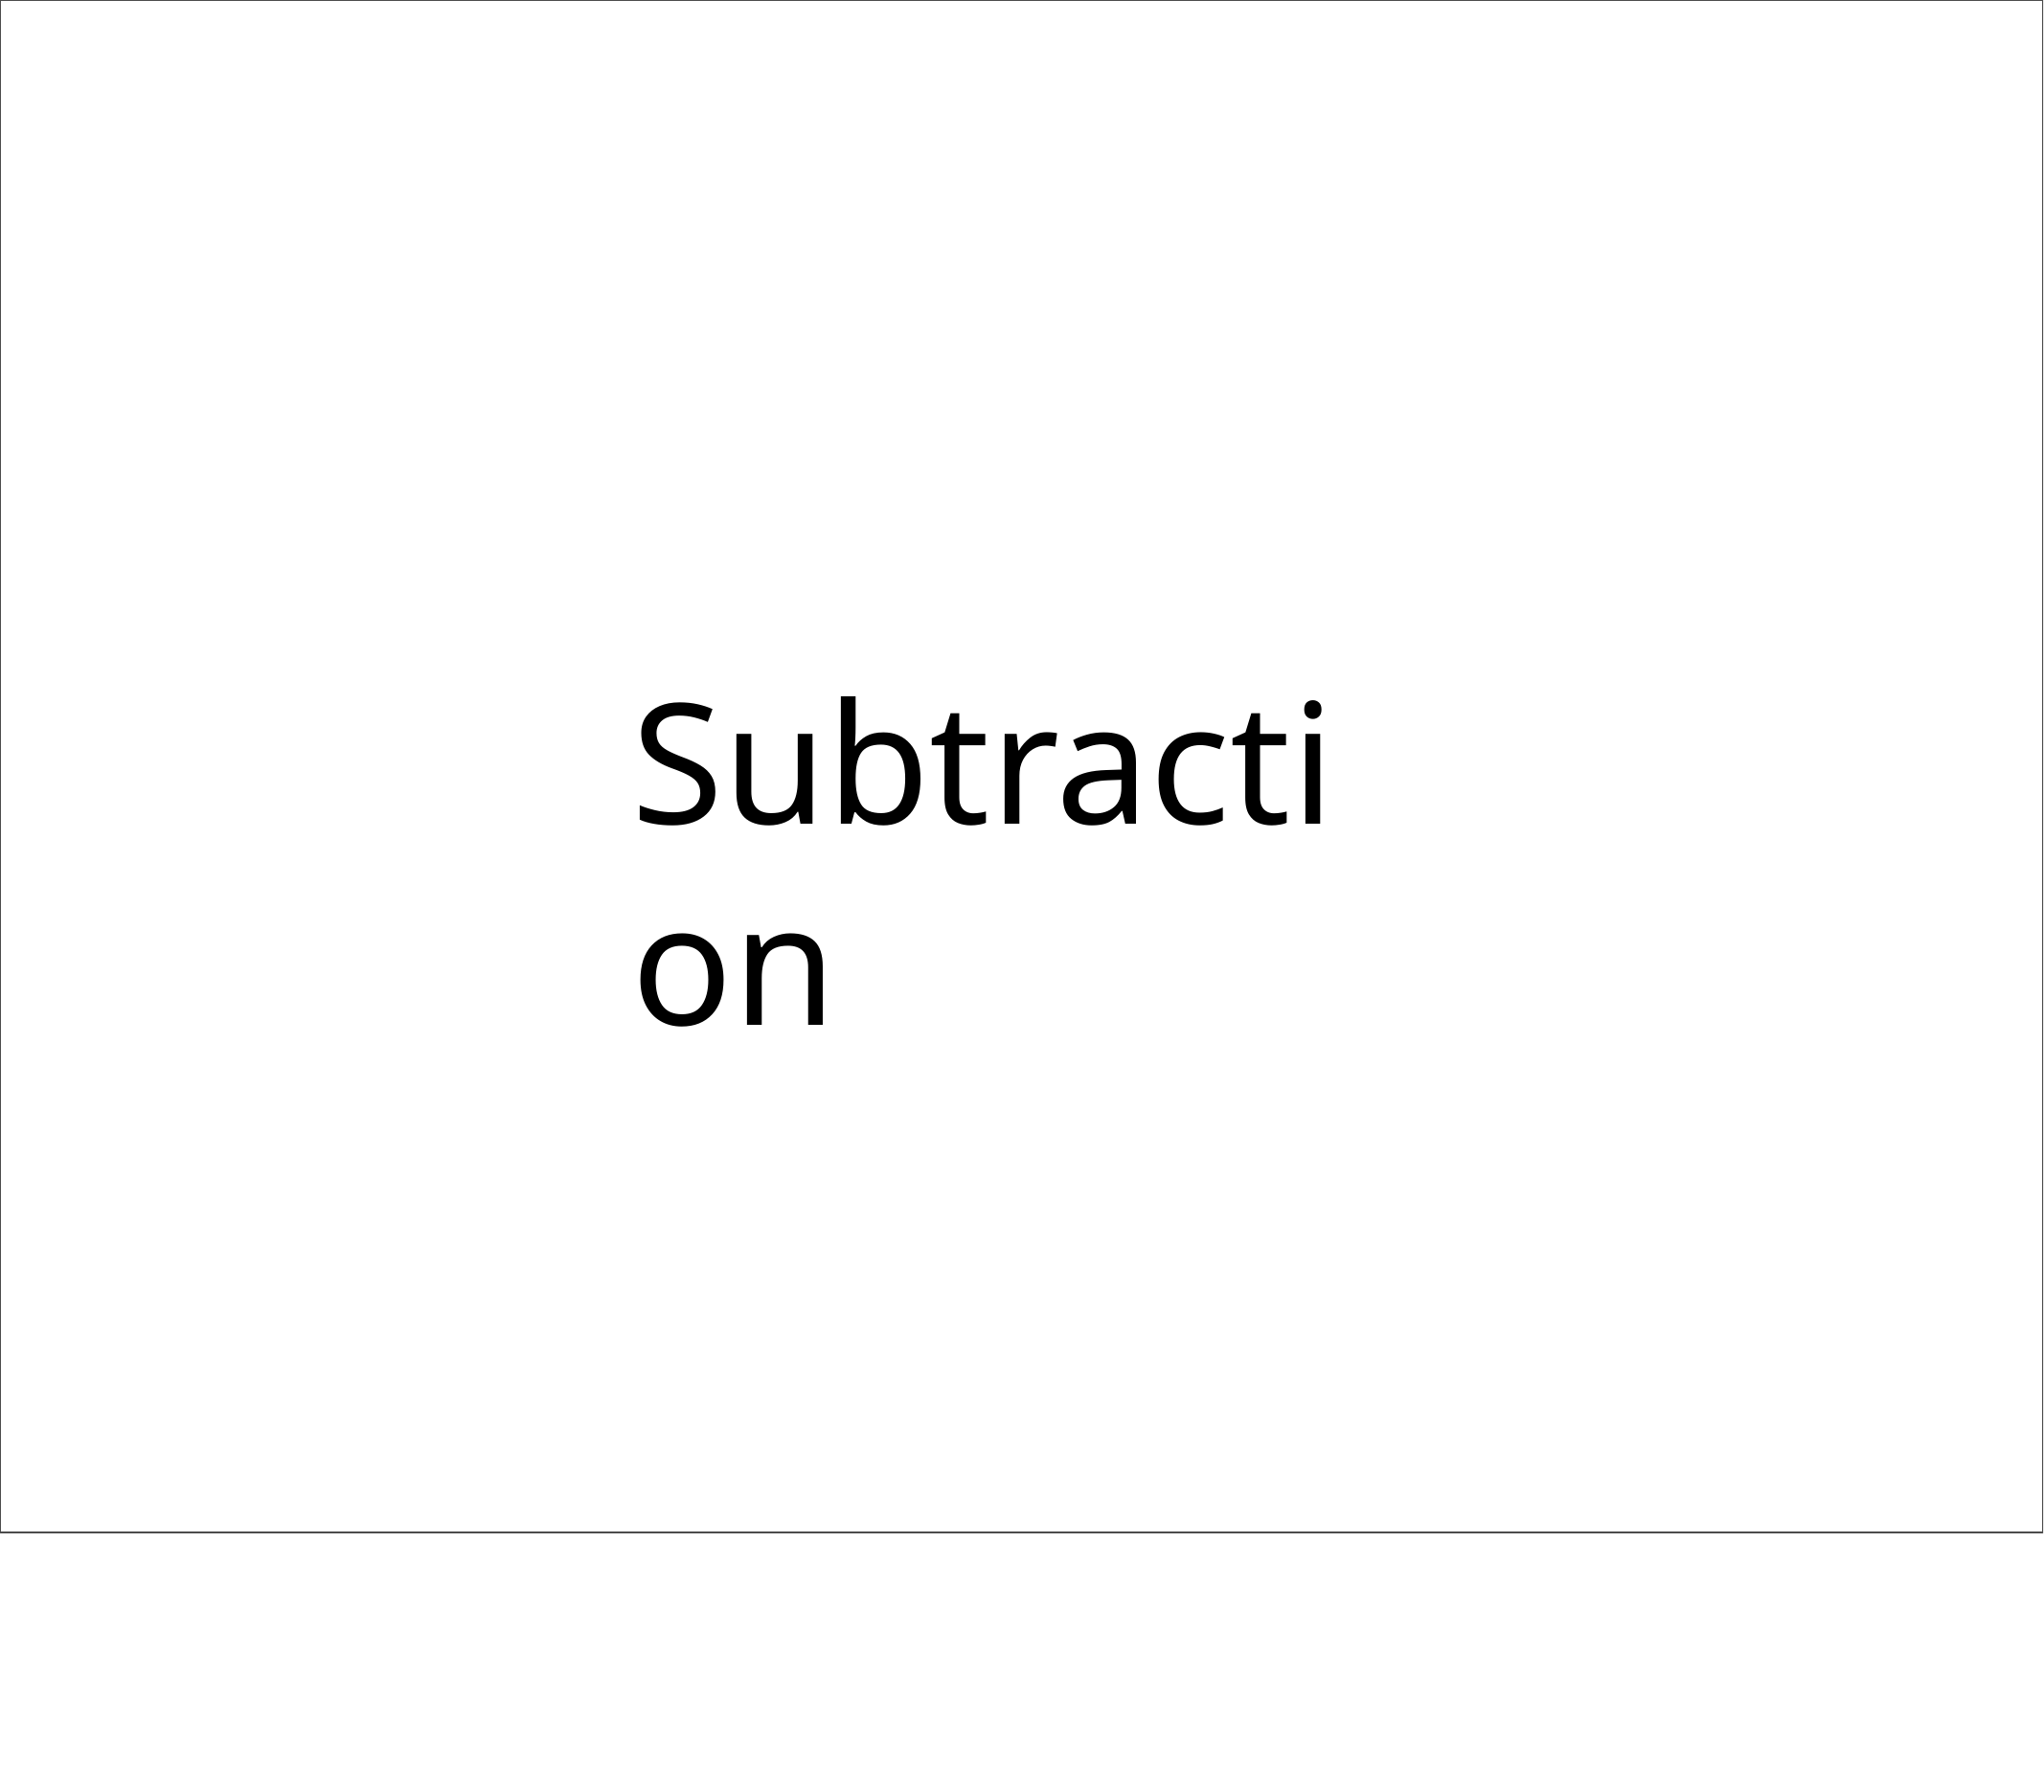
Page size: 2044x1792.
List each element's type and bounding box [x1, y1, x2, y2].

text_box [0, 0, 2044, 1532]
